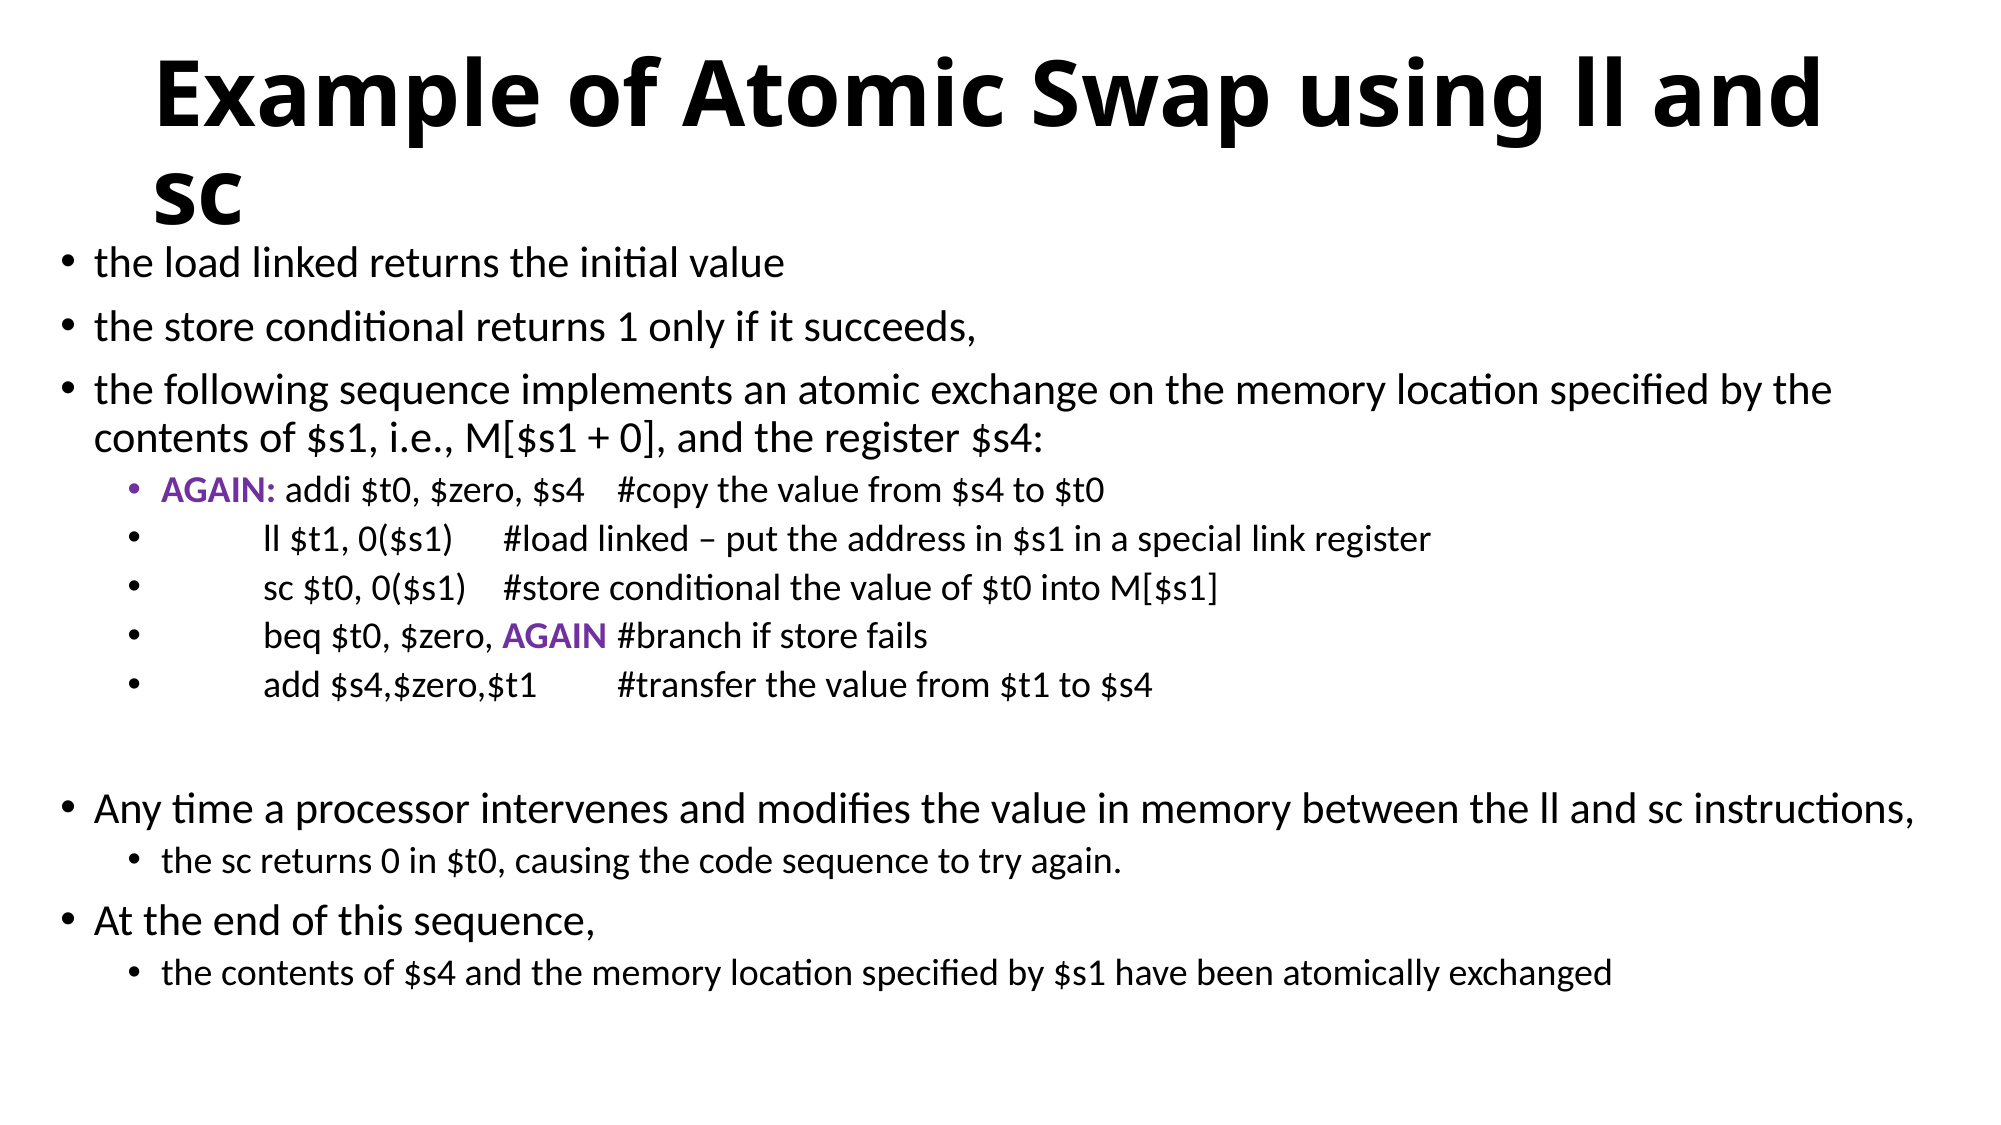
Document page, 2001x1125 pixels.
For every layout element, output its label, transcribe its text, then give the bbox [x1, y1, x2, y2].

list the load linked returns the initial value the store conditional returns 1 only if it succeeds, the following sequence implements an atomic exchange on the memory location specified by the contents of $s1, i.e., M[$s1 + 0], and the register $s4: AGAIN: addi $t0, $zero, $s4 #copy the value from $s4 to $t0 ll $t1, 0($s1) #load linked – put the address in $s1 in a special link register sc $t0, 0($s1) #store conditional the value of $t0 into M[$s1] beq $t0, $zero, AGAIN #branch if store fails add $s4,$zero,$t1 #transfer the value from $t1 to $s4 Any time a processor intervenes and modifies the value in memory between the ll and sc instructions, the sc returns 0 in $t0, causing the code sequence to try again. At the end of this sequence, the contents of $s4 and the memory location specified by $s1 have been atomically exchanged [45, 231, 1978, 1010]
title Example of Atomic Swap using ll and sc [137, 59, 1863, 231]
